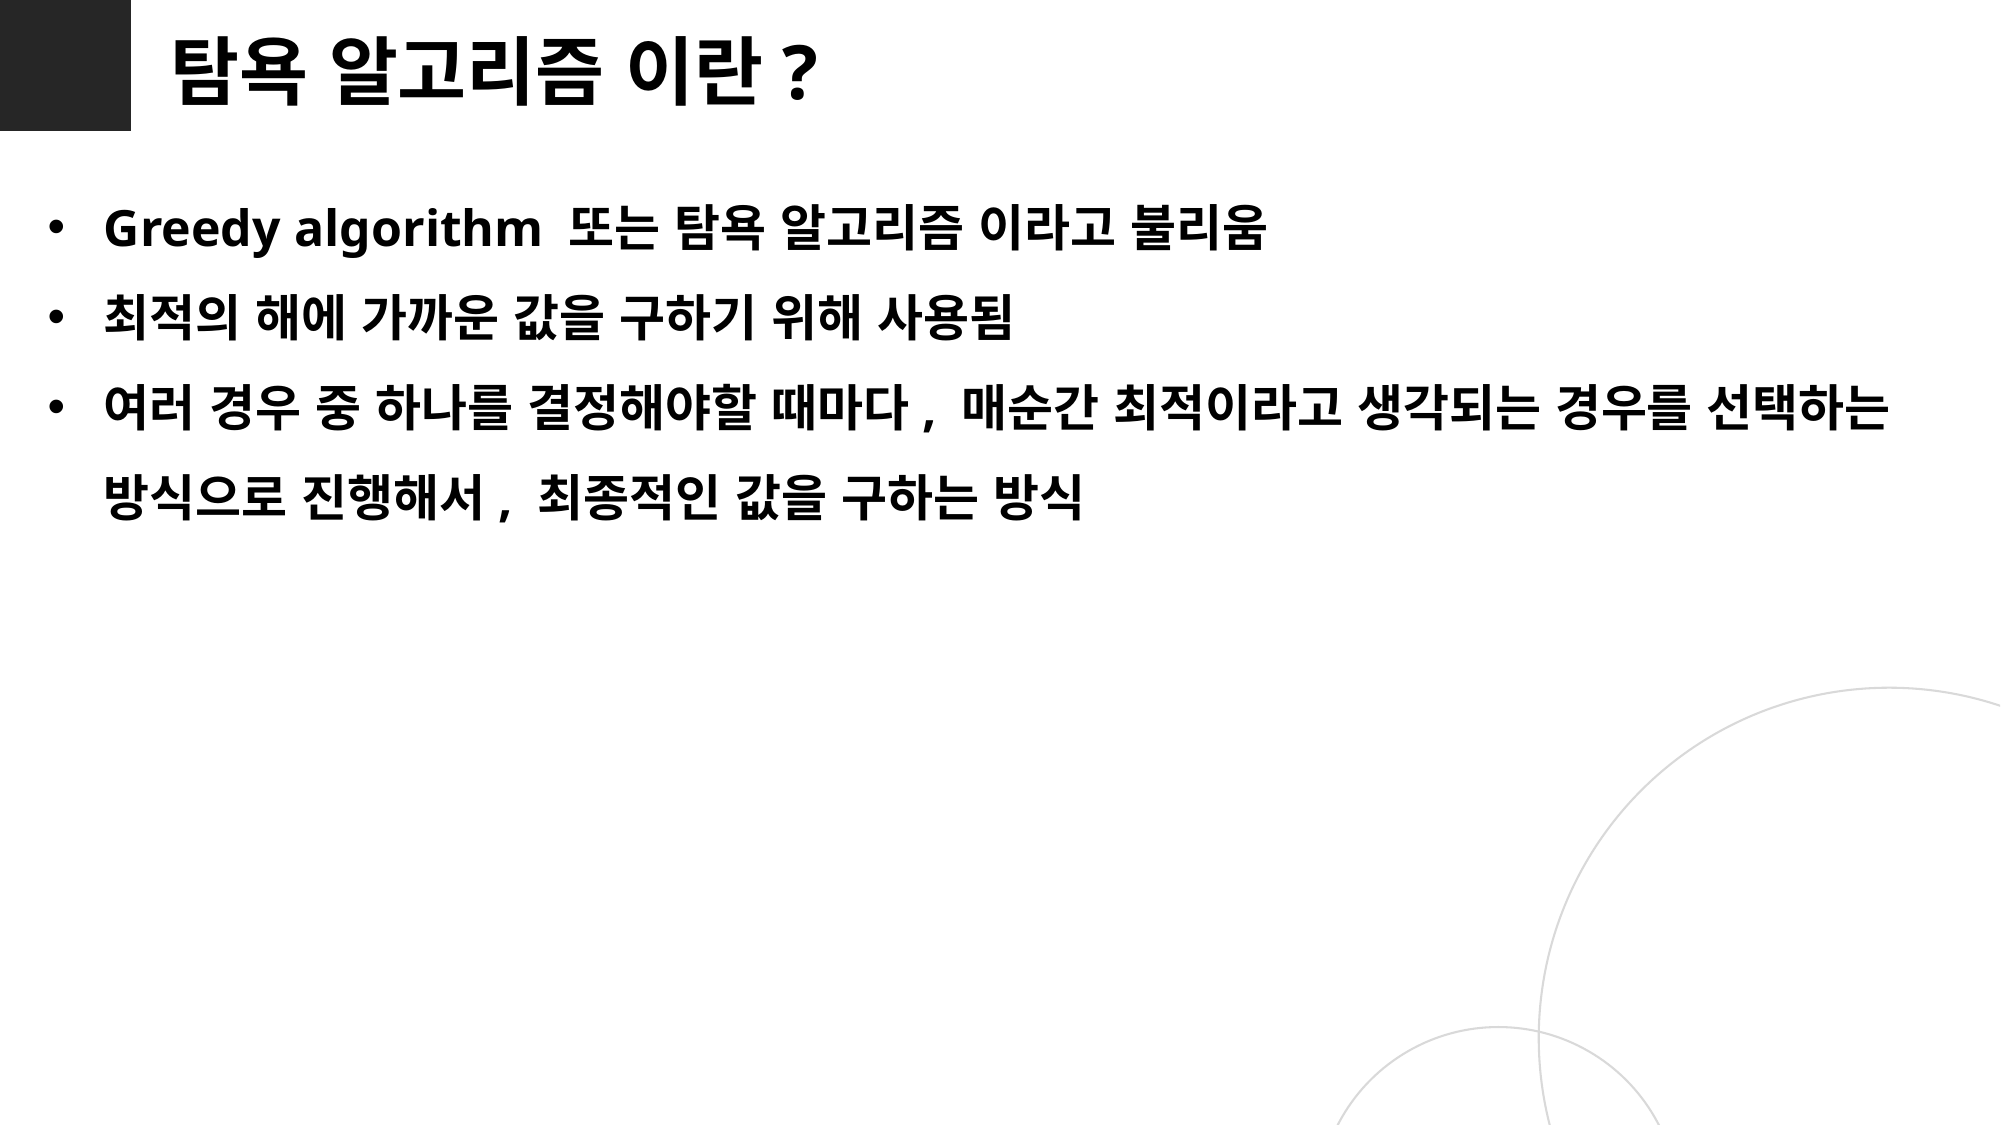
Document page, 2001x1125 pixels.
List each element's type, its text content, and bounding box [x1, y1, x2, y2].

text_box Greedy algorithm 또는 탐욕 알고리즘 이라고 불리움 최적의 해에 가까운 값을 구하기 위해 사용됨 여러 경우 중 하나를 결정해야할 때마다, 매순간 최적이라고 생각되는 경우를 선택하는 방식으로 진행해서, 최종적인 값을 구하는 방식 [33, 158, 1940, 534]
text_box 탐욕 알고리즘 이란? [155, 17, 1239, 123]
text_box [0, 0, 132, 132]
